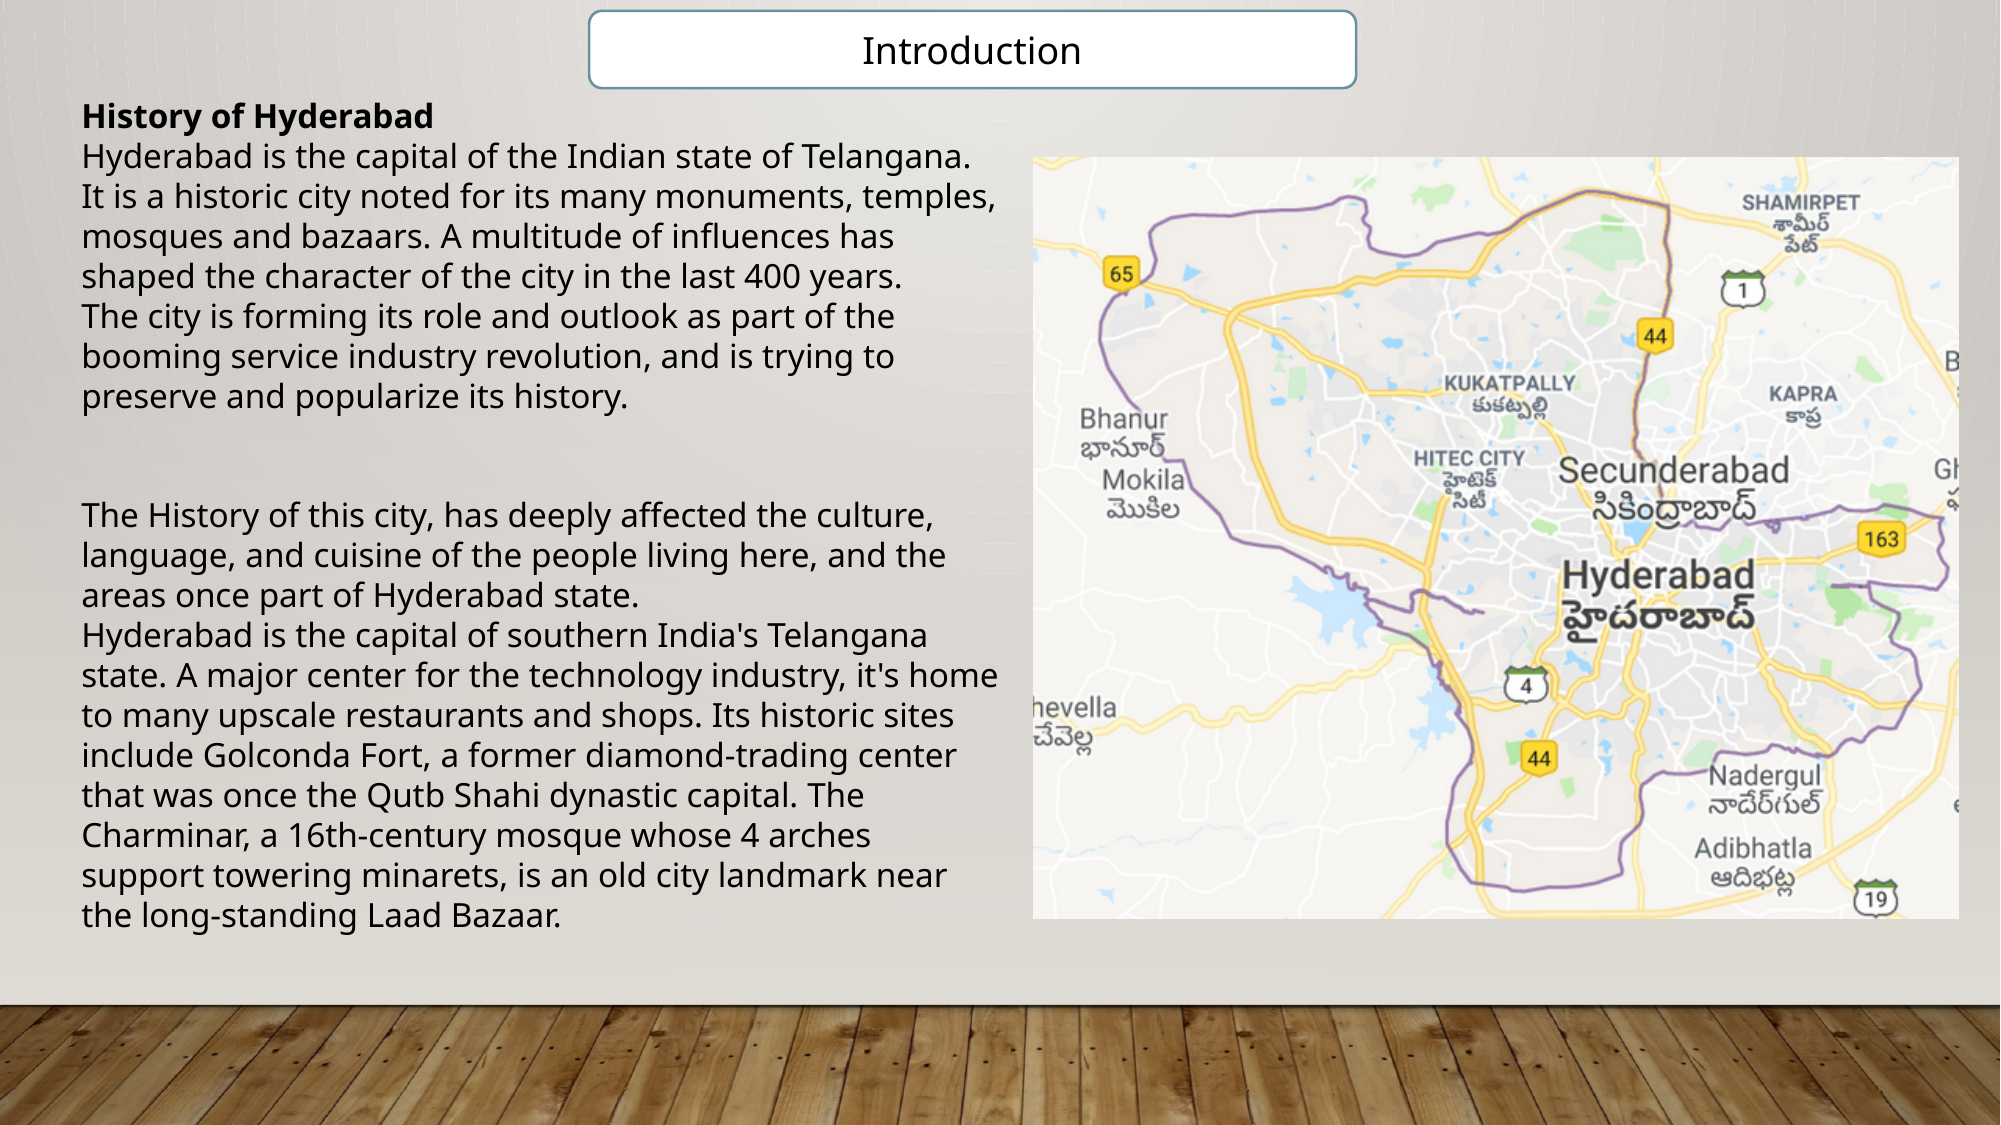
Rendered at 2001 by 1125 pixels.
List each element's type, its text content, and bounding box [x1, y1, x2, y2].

picture [0, 1005, 2000, 1125]
text_box Introduction [587, 9, 1358, 90]
picture [1033, 156, 1960, 919]
text_box History of Hyderabad Hyderabad is the capital of the Indian state of Telangana. It is a historic city noted for its many monuments, temples, mosques and bazaars. A multitude of influences has shaped the character of the city in the last 400 years. The city is forming its role and outlook as part of the booming service industry revolution, and is trying to preserve and popularize its history. The History of this city, has deeply affected the culture, language, and cuisine of the people living here, and the areas once part of Hyderabad state. Hyderabad is the capital of southern India's Telangana state. A major center for the technology industry, it's home to many upscale restaurants and shops. Its historic sites include Golconda Fort, a former diamond-trading center that was once the Qutb Shahi dynastic capital. The Charminar, a 16th-century mosque whose 4 arches support towering minarets, is an old city landmark near the long-standing Laad Bazaar. [66, 88, 1019, 942]
